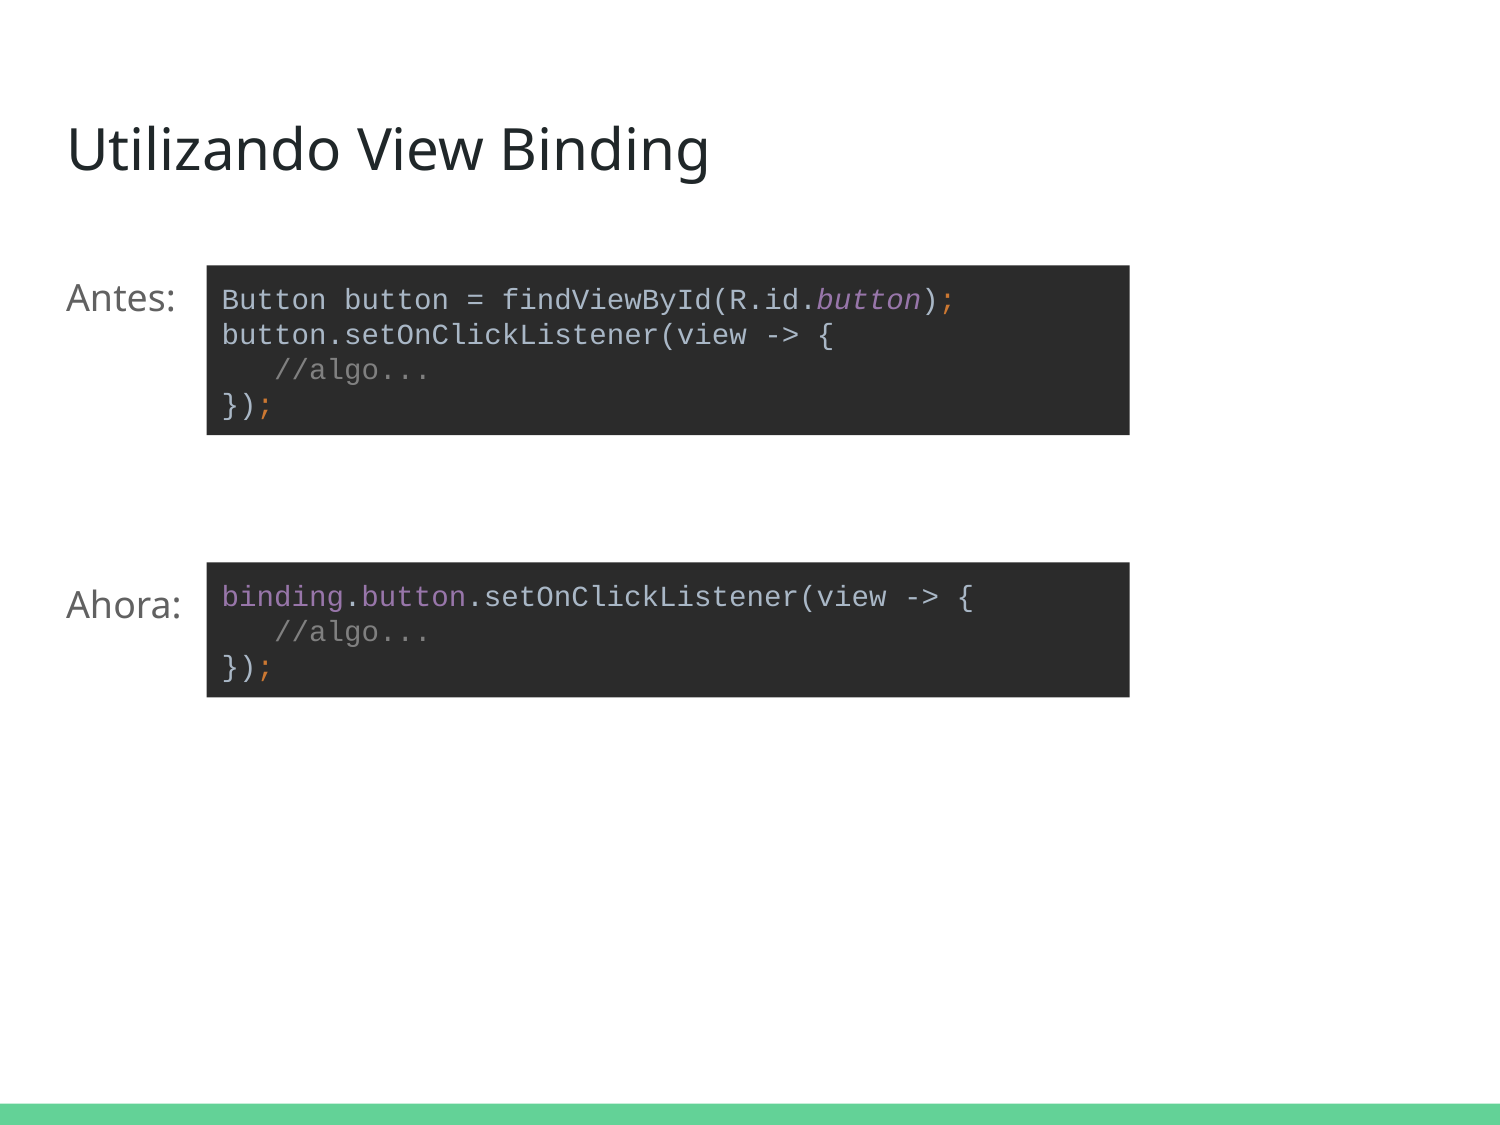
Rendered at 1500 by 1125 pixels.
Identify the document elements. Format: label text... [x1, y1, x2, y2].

text_box binding.button.setOnClickListener(view -> { //algo... }); [206, 562, 1130, 698]
list Antes: Ahora: [51, 252, 1449, 1000]
text_box Button button = findViewById(R.id.button); button.setOnClickListener(view -> { //algo... }); [206, 265, 1130, 436]
title Utilizando View Binding [51, 97, 1449, 223]
